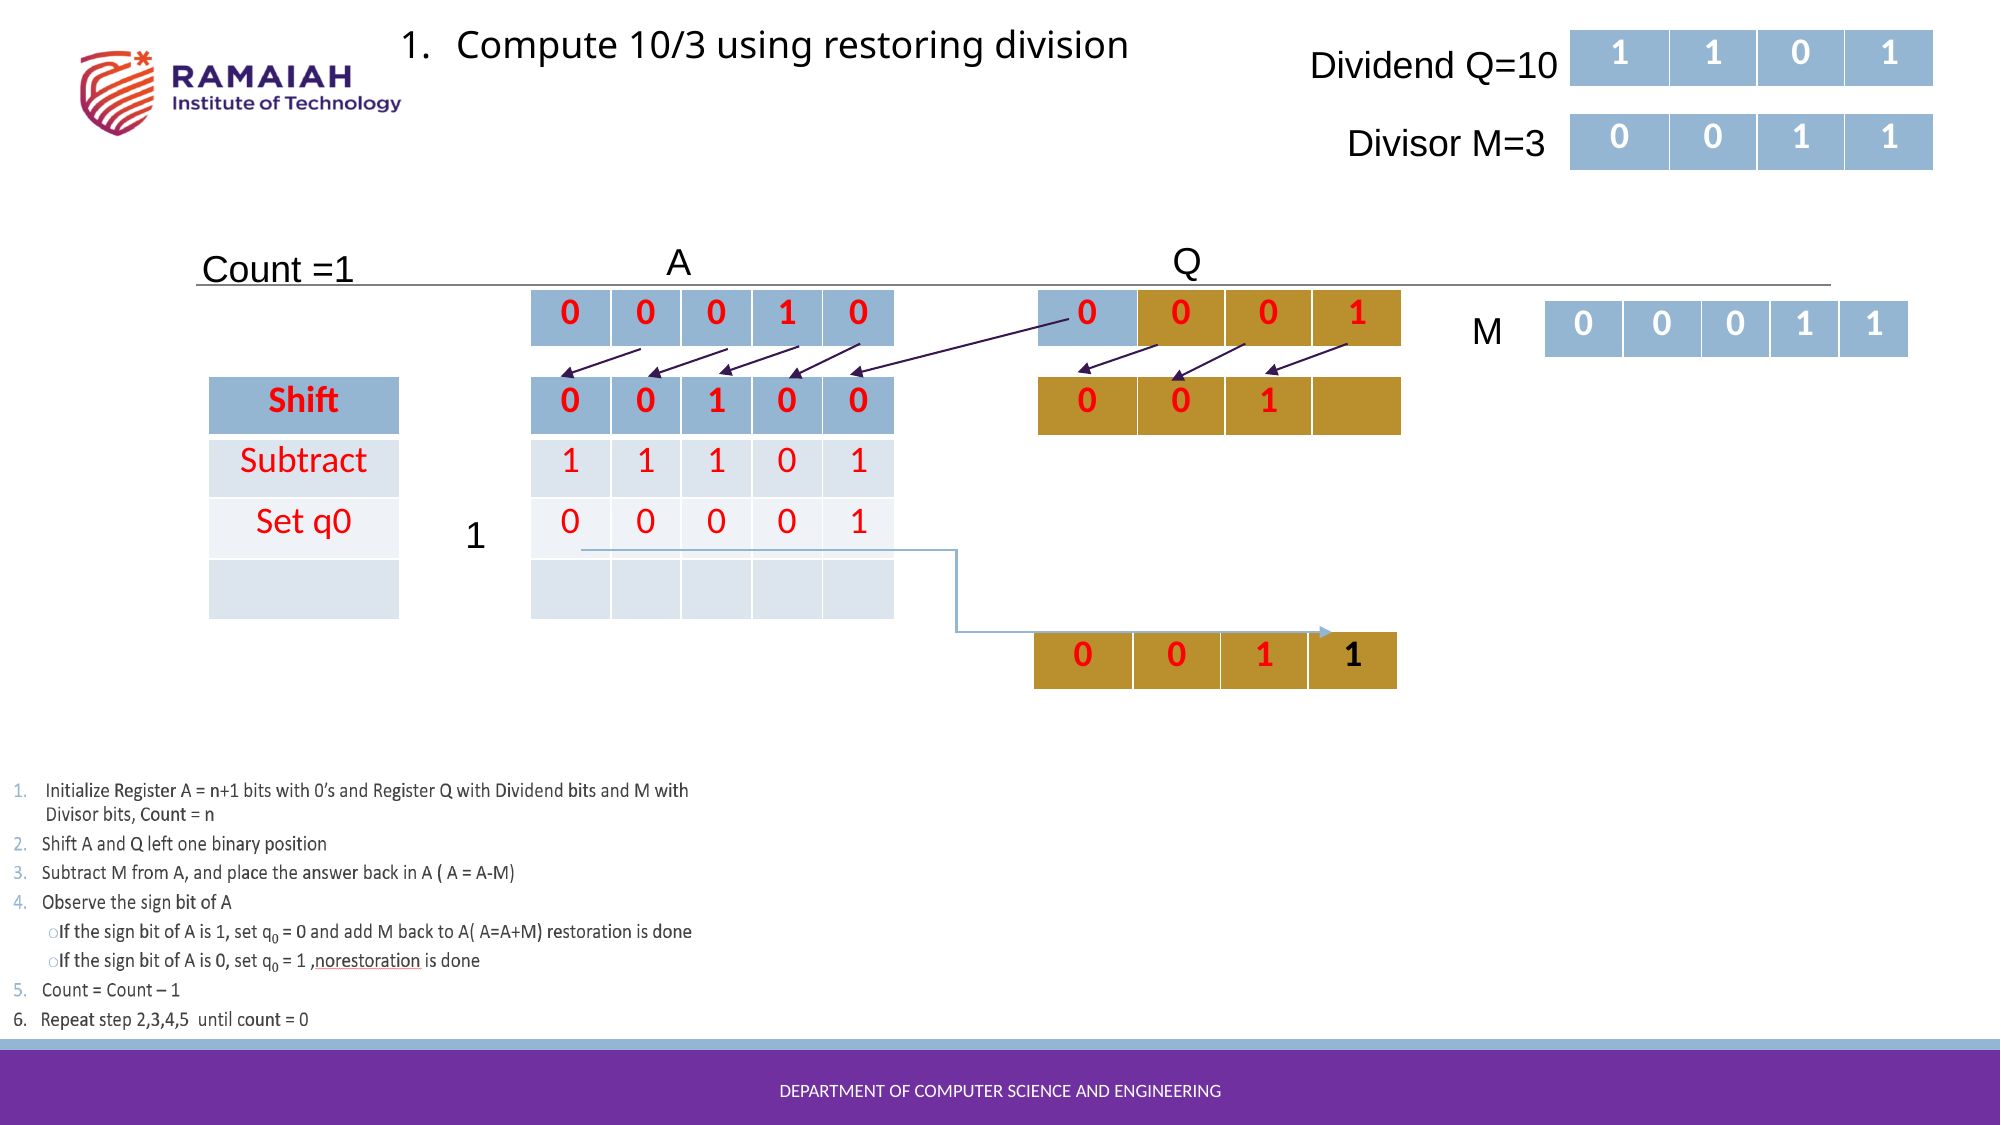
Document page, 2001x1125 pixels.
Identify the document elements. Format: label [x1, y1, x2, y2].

table_header [1670, 30, 1756, 86]
table_header [1038, 377, 1137, 435]
table_header [1545, 301, 1622, 357]
text_box [1077, 344, 1158, 373]
table_header [823, 290, 894, 343]
picture [42, 5, 443, 166]
table_header [1138, 290, 1224, 346]
text_box [604, 1059, 1396, 1120]
table_cell [753, 440, 822, 497]
table_header [1570, 114, 1669, 170]
table_header [1845, 114, 1933, 170]
text_box [1264, 343, 1348, 375]
table_header [1038, 290, 1137, 346]
table_cell [209, 560, 399, 619]
table_cell [682, 499, 751, 549]
text_box [384, 7, 1231, 74]
table_header [1771, 301, 1838, 357]
table_header [1226, 290, 1311, 346]
table_header [1226, 377, 1311, 435]
table_header [753, 377, 822, 434]
table_header [1313, 290, 1401, 346]
table_cell [823, 440, 894, 497]
table_header [1670, 114, 1756, 170]
text_box [647, 318, 1070, 379]
table_header [1702, 301, 1769, 357]
text_box [1294, 33, 1622, 94]
table_cell [209, 440, 399, 497]
table_header [531, 290, 610, 346]
table_cell [612, 499, 680, 549]
table_cell [612, 440, 680, 497]
text_box [580, 550, 1333, 633]
table_header [1845, 30, 1933, 86]
text_box [1157, 229, 1246, 290]
table_header [1570, 30, 1669, 86]
text_box [1456, 299, 1545, 360]
text_box [1331, 111, 1570, 172]
table_header [682, 290, 751, 346]
table_cell [753, 499, 822, 549]
table_header [1758, 30, 1844, 86]
table_header [1313, 377, 1401, 435]
text_box [1171, 343, 1246, 381]
table_cell [531, 560, 580, 619]
table_header [1134, 633, 1220, 689]
text_box [560, 348, 642, 377]
table_header [531, 377, 610, 434]
table_header [1034, 633, 1132, 689]
table_header [612, 377, 680, 434]
text_box [450, 503, 538, 564]
table_cell [531, 440, 610, 497]
table_header [1309, 632, 1397, 689]
table_cell [531, 499, 610, 558]
table_header [209, 377, 399, 434]
table_header [753, 290, 822, 346]
table_cell [682, 440, 751, 497]
table_header [1624, 301, 1701, 357]
table_header [612, 290, 680, 346]
table_header [1758, 114, 1844, 170]
table_cell [823, 499, 894, 549]
text_box [651, 230, 739, 291]
table_header [1840, 301, 1908, 357]
picture [5, 775, 696, 1037]
table_header [823, 377, 894, 434]
table_cell [209, 499, 399, 558]
text_box [186, 237, 424, 298]
table_header [1138, 377, 1224, 435]
table_header [1221, 633, 1307, 689]
table_header [682, 377, 751, 434]
